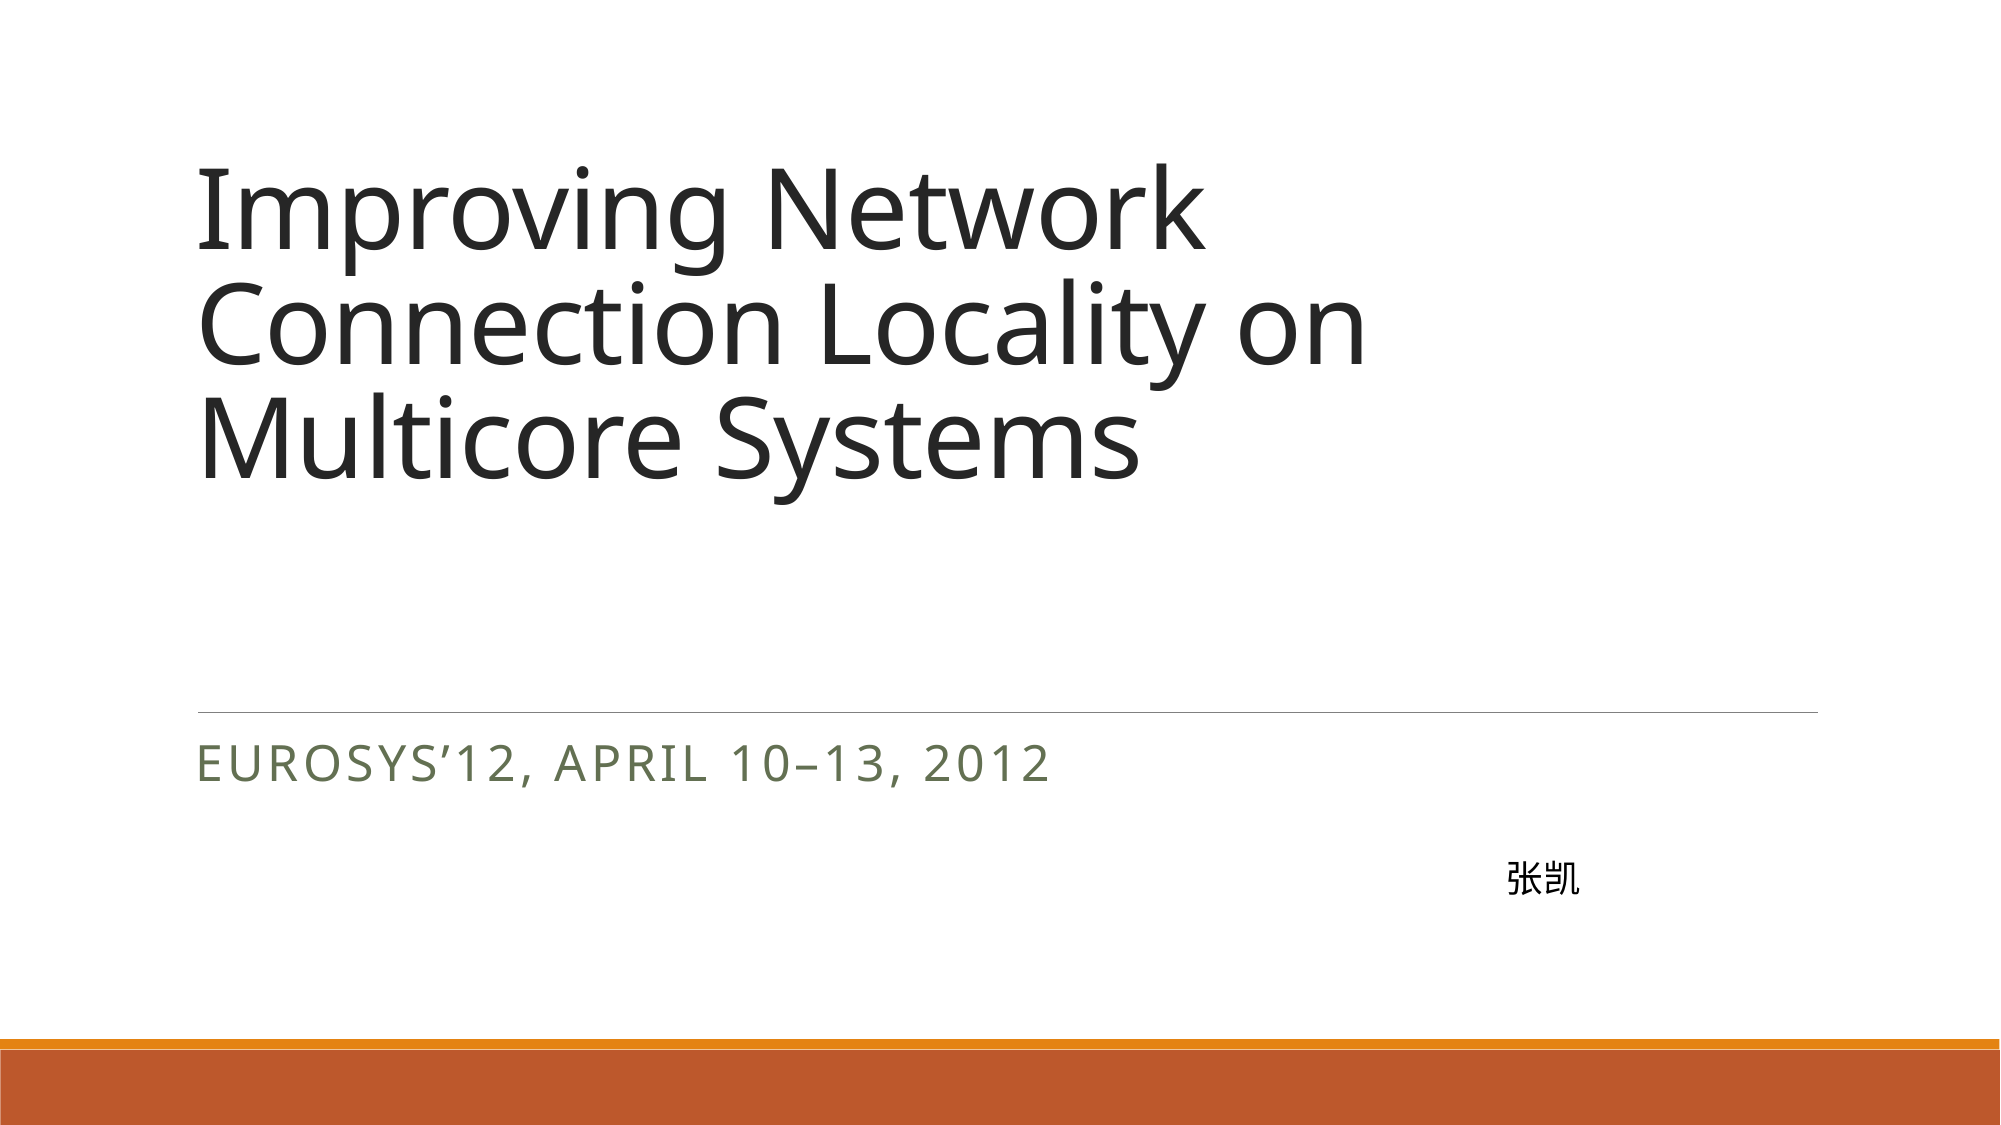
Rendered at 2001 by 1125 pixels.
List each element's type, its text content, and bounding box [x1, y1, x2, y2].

title Improving Network Connection Locality on Multicore Systems [180, 124, 1830, 710]
text_box 张凯 [1380, 847, 1902, 907]
subtitle EuroSys’12, April 10–13, 2012 [180, 730, 1831, 919]
